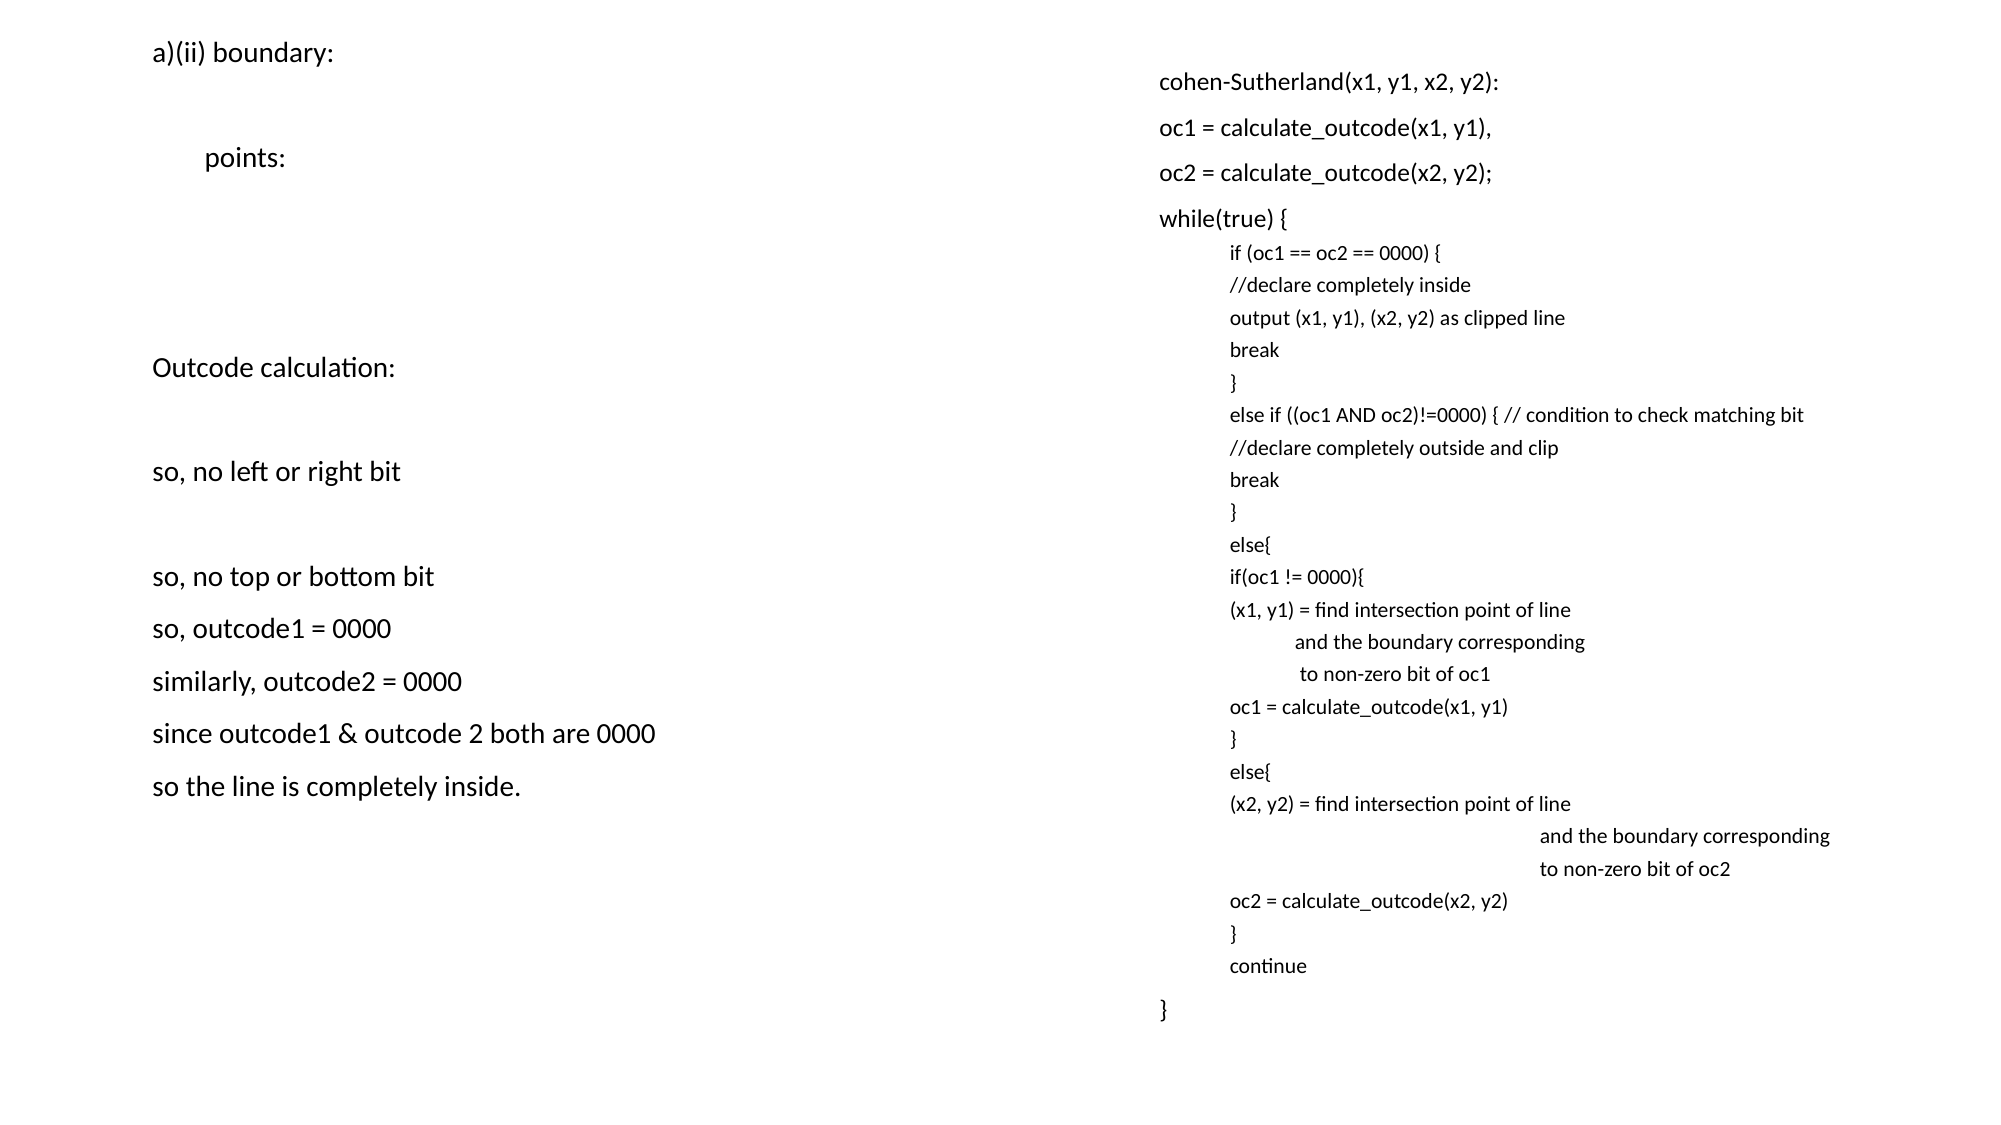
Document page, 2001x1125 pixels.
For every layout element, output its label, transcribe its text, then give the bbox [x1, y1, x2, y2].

text_box cohen-Sutherland(x1, y1, x2, y2): oc1 = calculate_outcode(x1, y1), oc2 = calculate_outcode(x2, y2); while(true) { if (oc1 == oc2 == 0000) { //declare completely inside output (x1, y1), (x2, y2) as clipped line break } else if ((oc1 AND oc2)!=0000) { // condition to check matching bit //declare completely outside and clip break } else{ if(oc1 != 0000){ (x1, y1) = find intersection point of line and the boundary corresponding to non-zero bit of oc1 oc1 = calculate_outcode(x1, y1) } else{ (x2, y2) = find intersection point of line and the boundary corresponding to non-zero bit of oc2 oc2 = calculate_outcode(x2, y2) } continue } [1144, 61, 1975, 1036]
